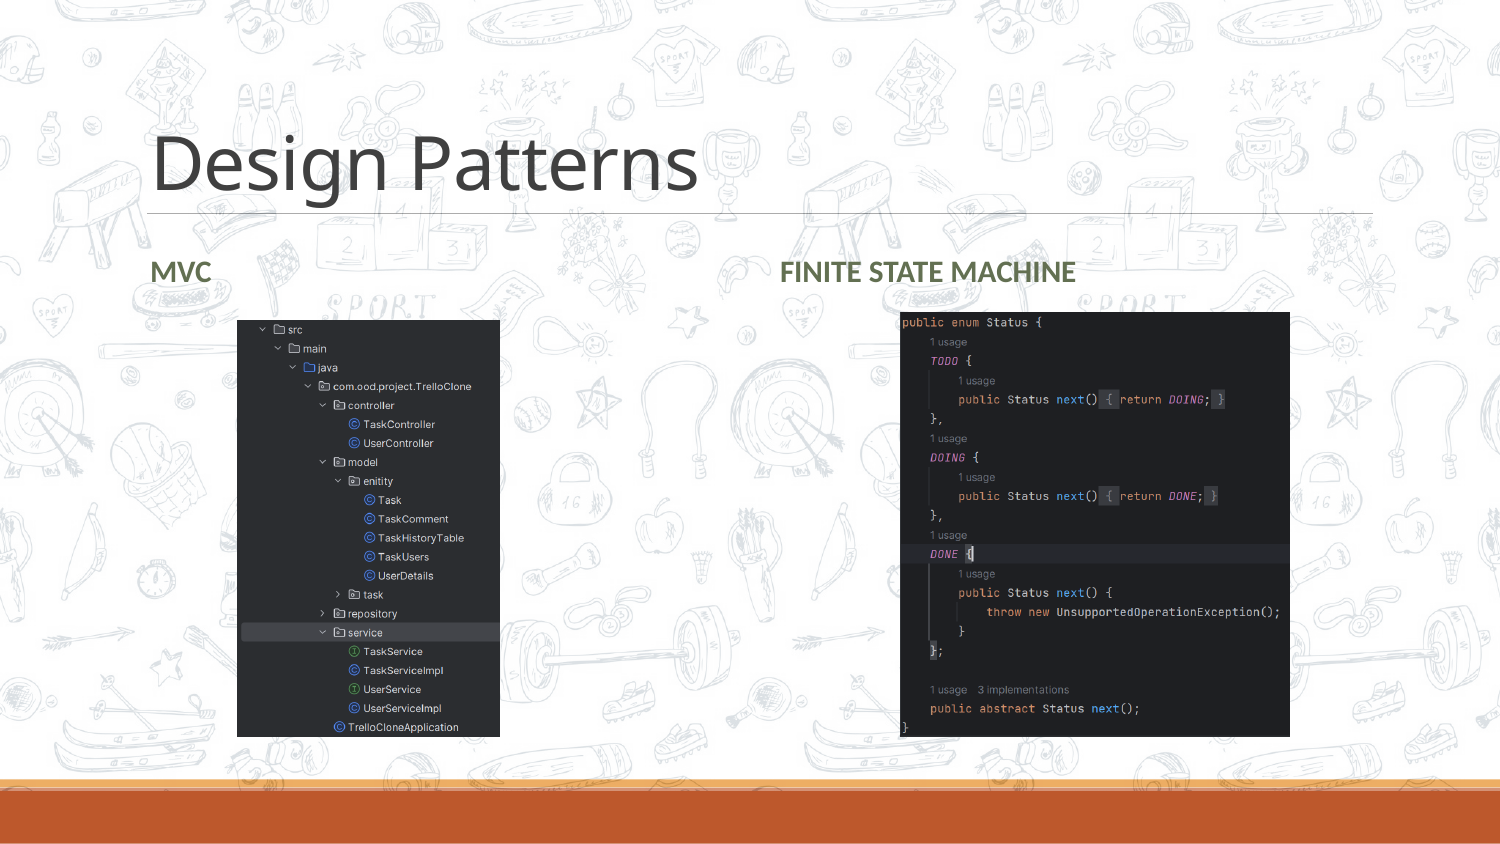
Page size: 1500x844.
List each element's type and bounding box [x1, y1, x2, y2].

list [236, 320, 500, 738]
picture [0, 0, 1500, 791]
